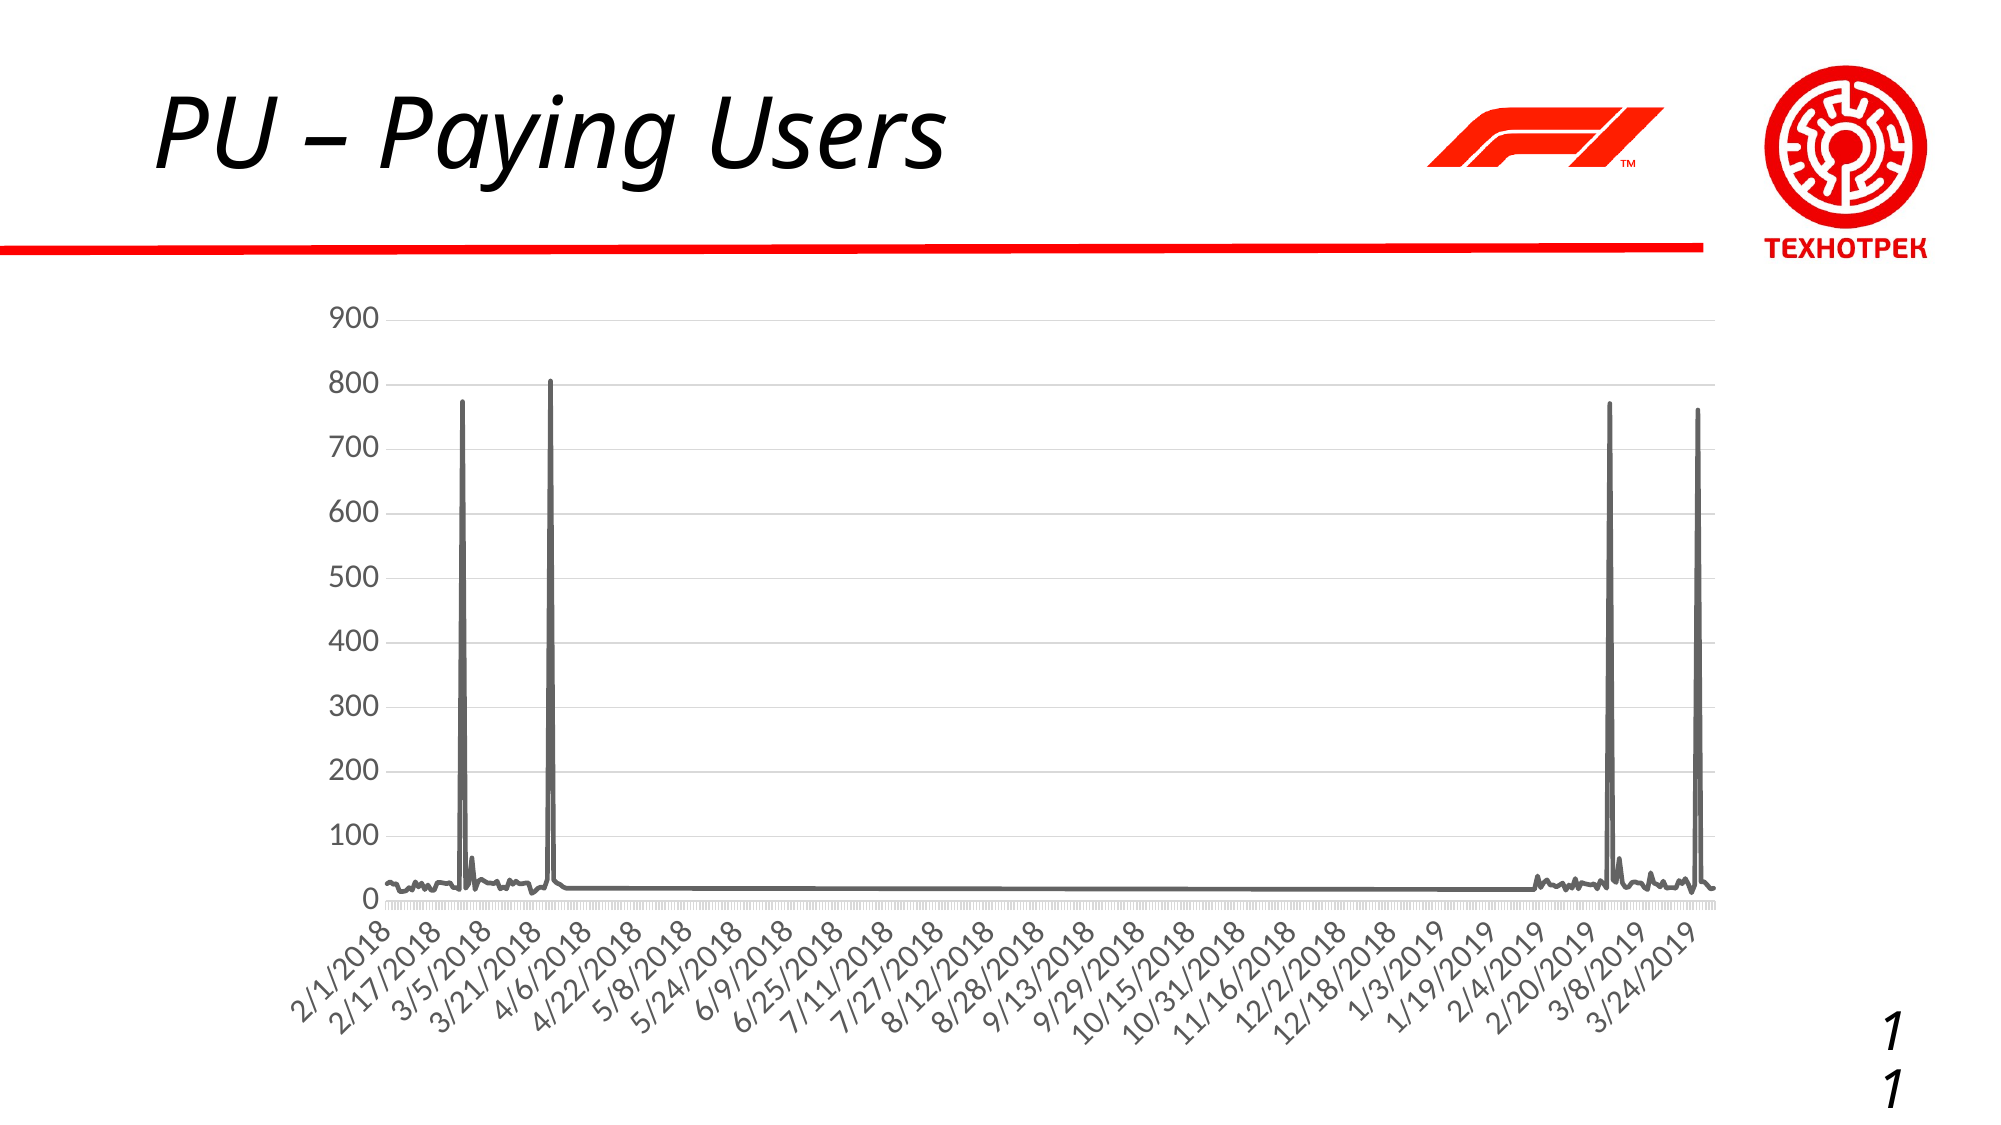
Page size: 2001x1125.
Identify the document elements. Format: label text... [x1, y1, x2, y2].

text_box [0, 247, 1704, 251]
picture [1752, 59, 1940, 264]
title PU – Paying Users [137, 33, 1863, 239]
chart [254, 288, 1745, 1070]
text_box 11 [1862, 995, 1940, 1065]
picture [1421, 59, 1670, 213]
